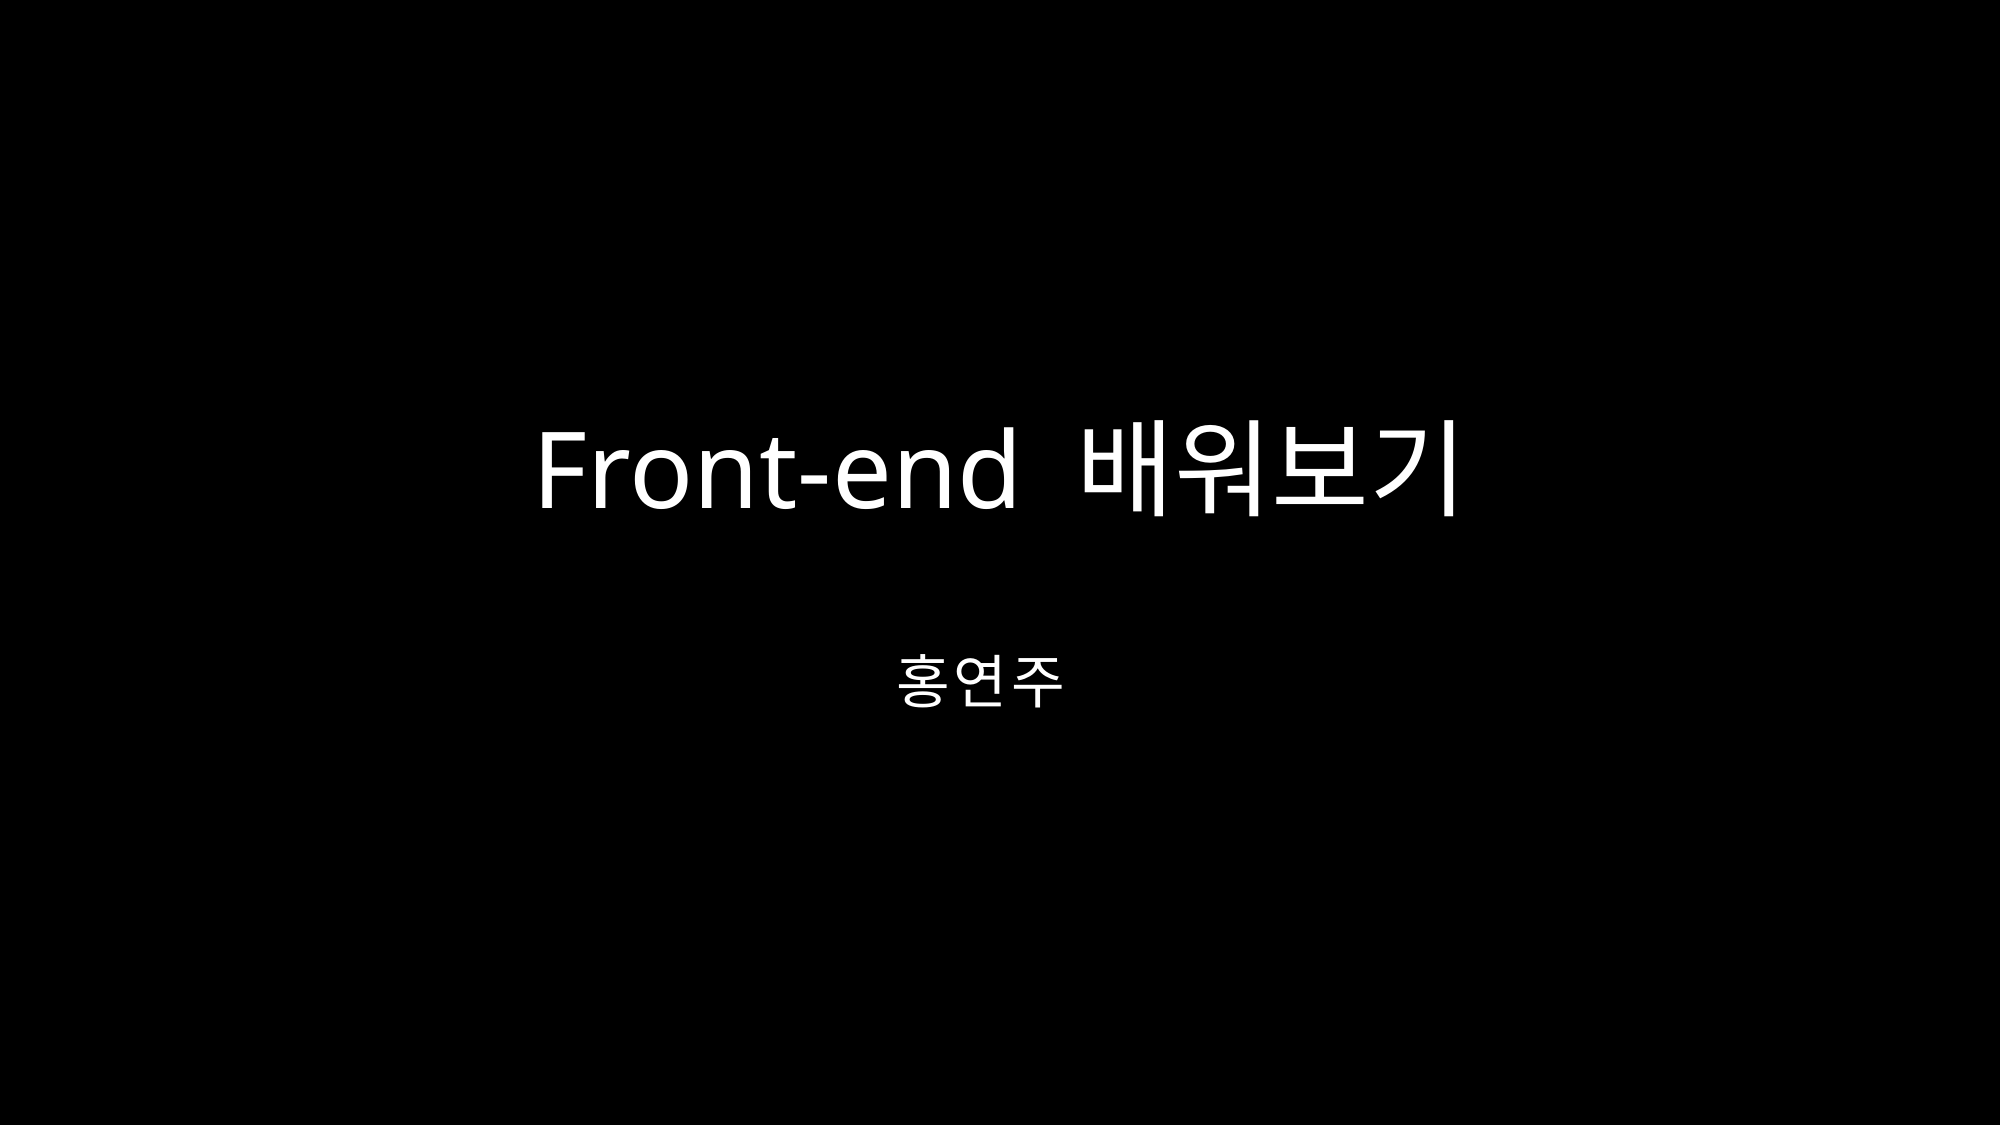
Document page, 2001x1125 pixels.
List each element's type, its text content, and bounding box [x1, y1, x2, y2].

title Front-end 배워보기 [150, 345, 1850, 587]
subtitle 홍연주 [562, 637, 1399, 799]
